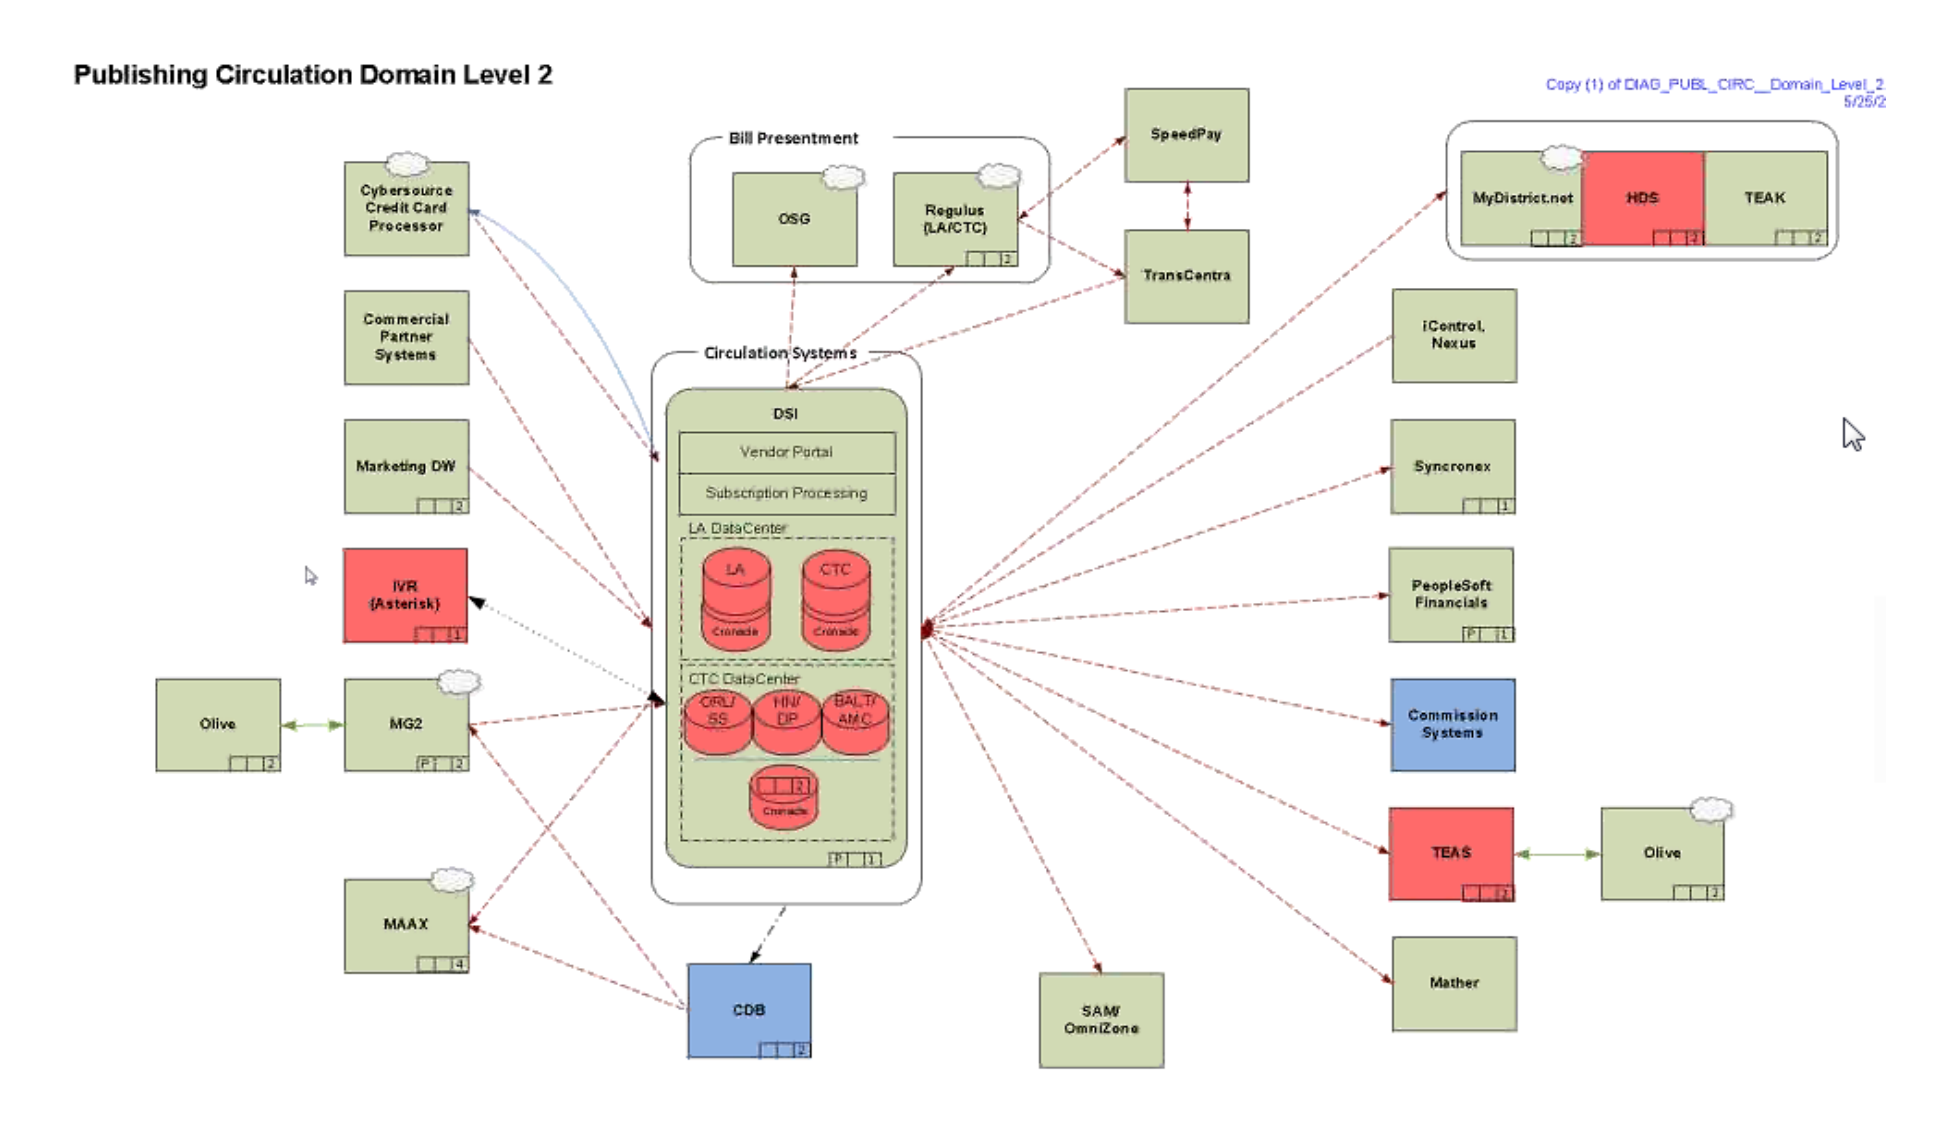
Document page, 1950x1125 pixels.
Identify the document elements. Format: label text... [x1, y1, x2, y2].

picture [58, 48, 1886, 1087]
text_box Architectural Overview [85, 10, 1901, 116]
